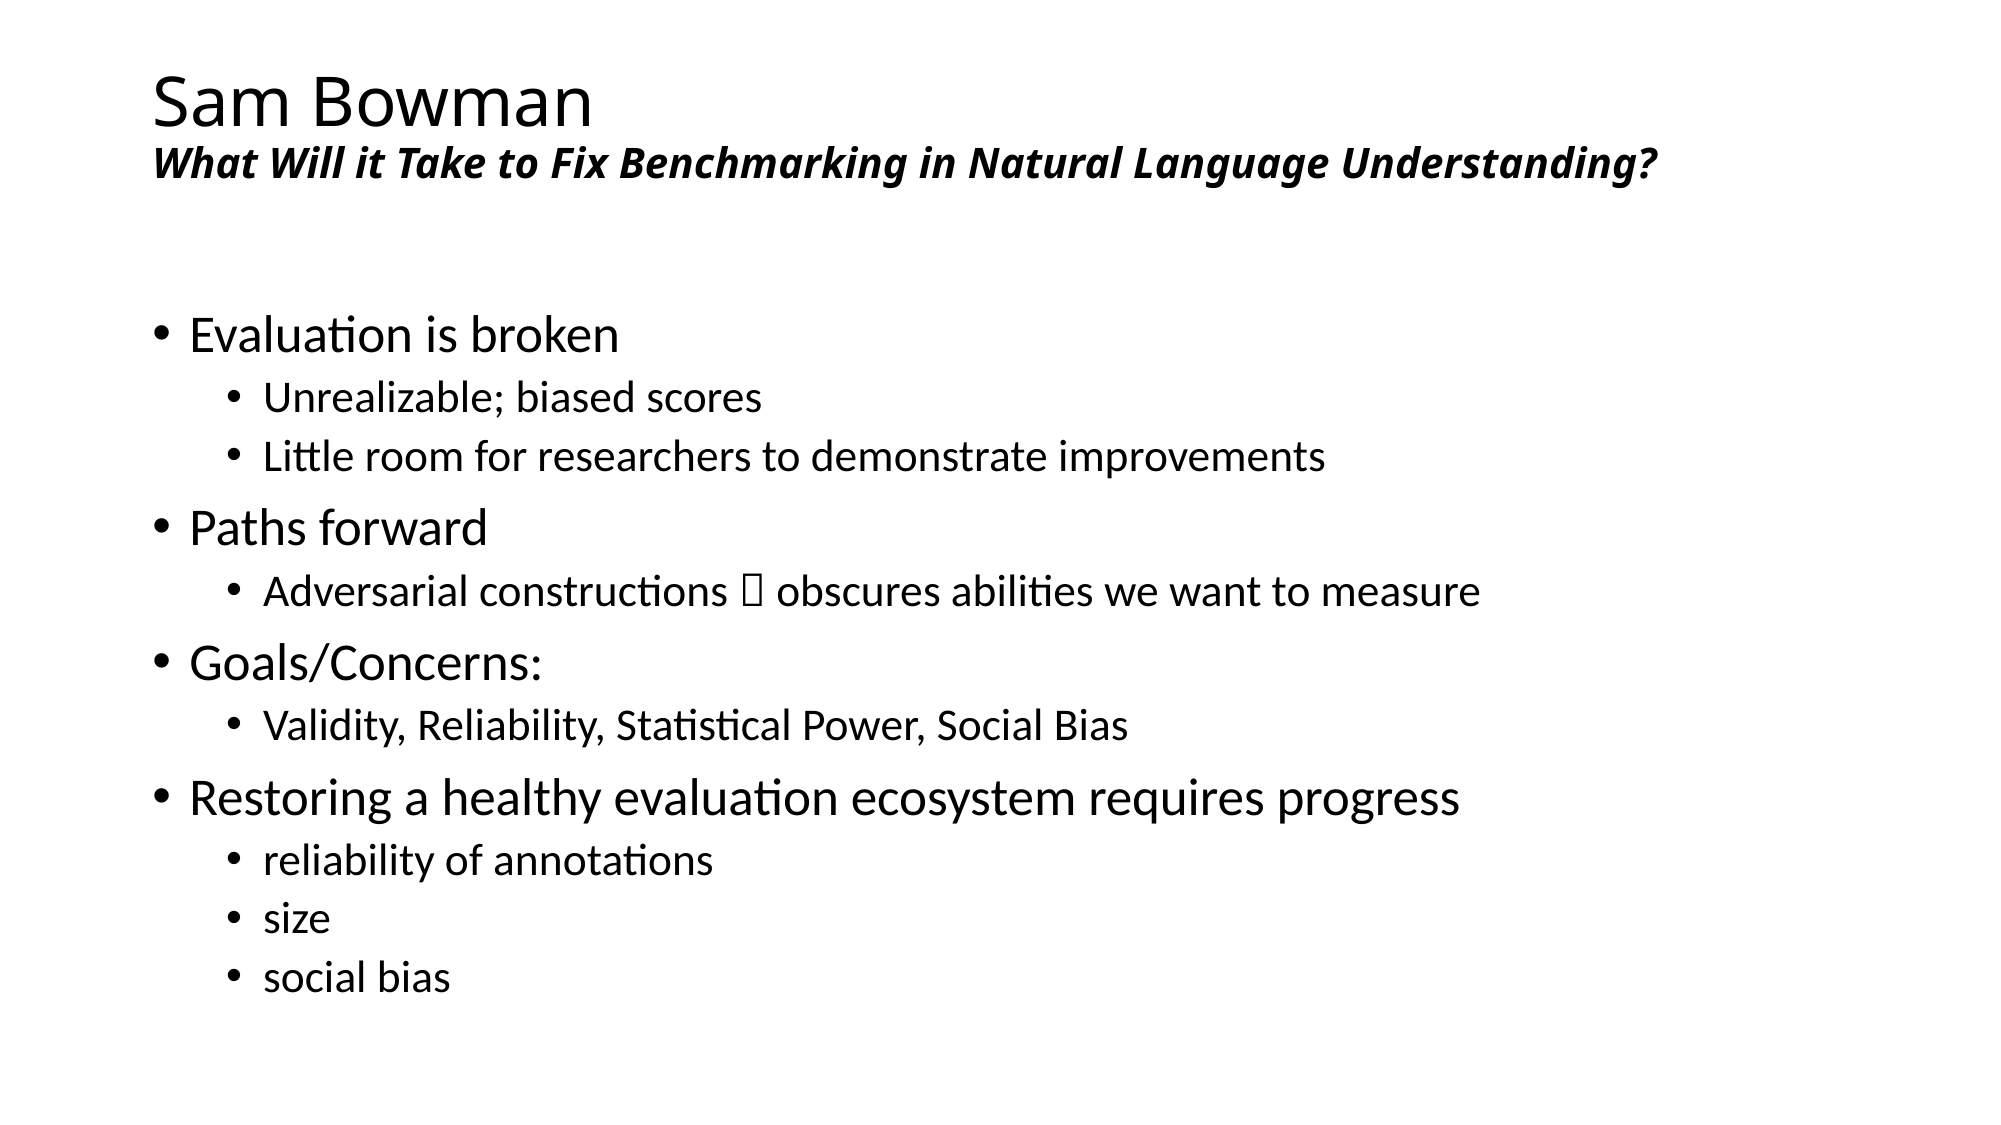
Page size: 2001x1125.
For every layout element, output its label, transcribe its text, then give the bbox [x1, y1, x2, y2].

title Sam Bowman What Will it Take to Fix Benchmarking in Natural Language Understanding? [137, 59, 1863, 278]
list Evaluation is broken Unrealizable; biased scores Little room for researchers to demonstrate improvements Paths forward Adversarial constructions  obscures abilities we want to measure Goals/Concerns: Validity, Reliability, Statistical Power, Social Bias Restoring a healthy evaluation ecosystem requires progress reliability of annotations size social bias [137, 299, 1863, 1014]
